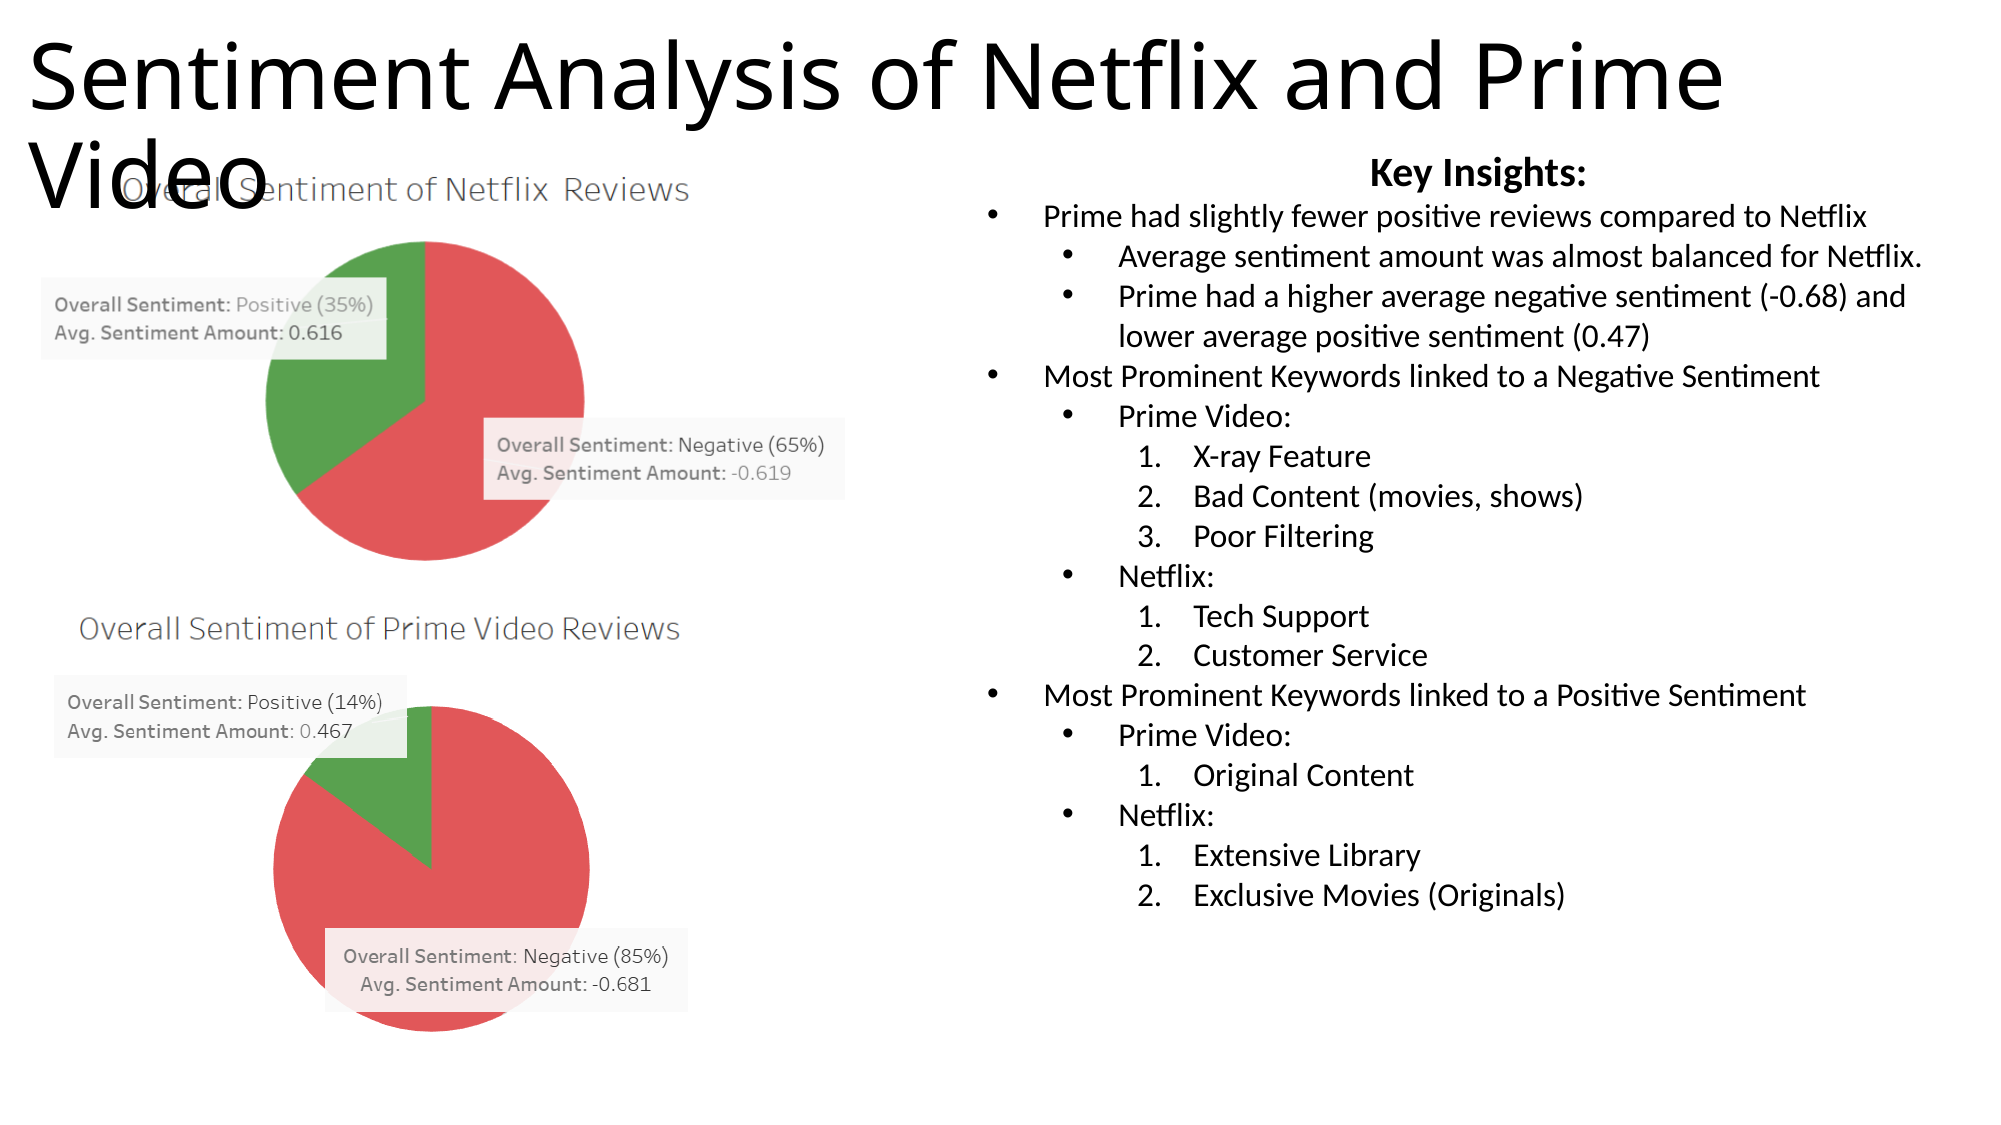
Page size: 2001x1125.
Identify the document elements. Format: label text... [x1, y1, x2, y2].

text_box Sentiment Analysis of Netflix and Prime Video [14, 22, 1987, 144]
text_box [14, 163, 869, 624]
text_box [23, 604, 715, 1084]
text_box Key Insights: Prime had slightly fewer positive reviews compared to Netflix Average sentiment amount was almost balanced for Netflix. Prime had a higher average negative sentiment (-0.68) and lower average positive sentiment (0.47) Most Prominent Keywords linked to a Negative Sentiment Prime Video: X-ray Feature Bad Content (movies, shows) Poor Filtering Netflix: Tech Support Customer Service Most Prominent Keywords linked to a Positive Sentiment Prime Video: Original Content Netflix: Extensive Library Exclusive Movies (Originals) [972, 137, 1986, 1051]
